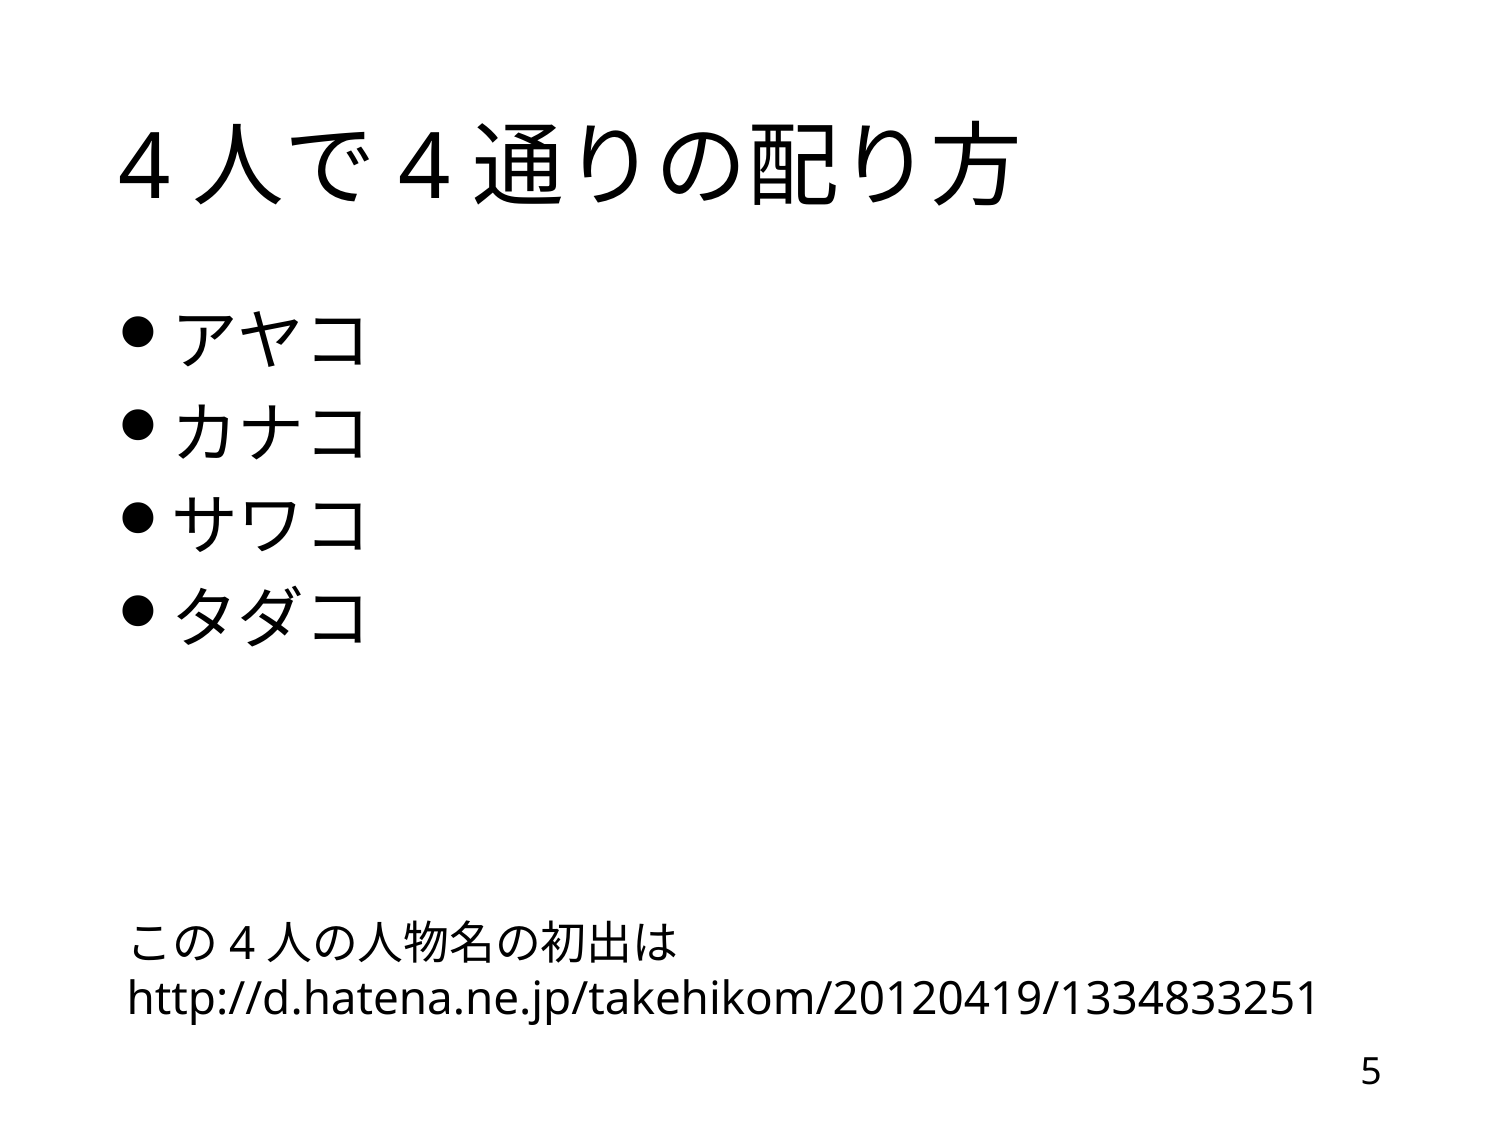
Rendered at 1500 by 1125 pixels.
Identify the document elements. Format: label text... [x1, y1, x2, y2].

text_box この4人の人物名の初出は http://d.hatena.ne.jp/takehikom/20120419/1334833251 [111, 906, 1338, 1031]
slide_number 5 [1059, 1042, 1397, 1103]
title 4人で4通りの配り方 [103, 59, 1397, 278]
list アヤコ カナコ サワコ タダコ [103, 299, 1397, 1014]
